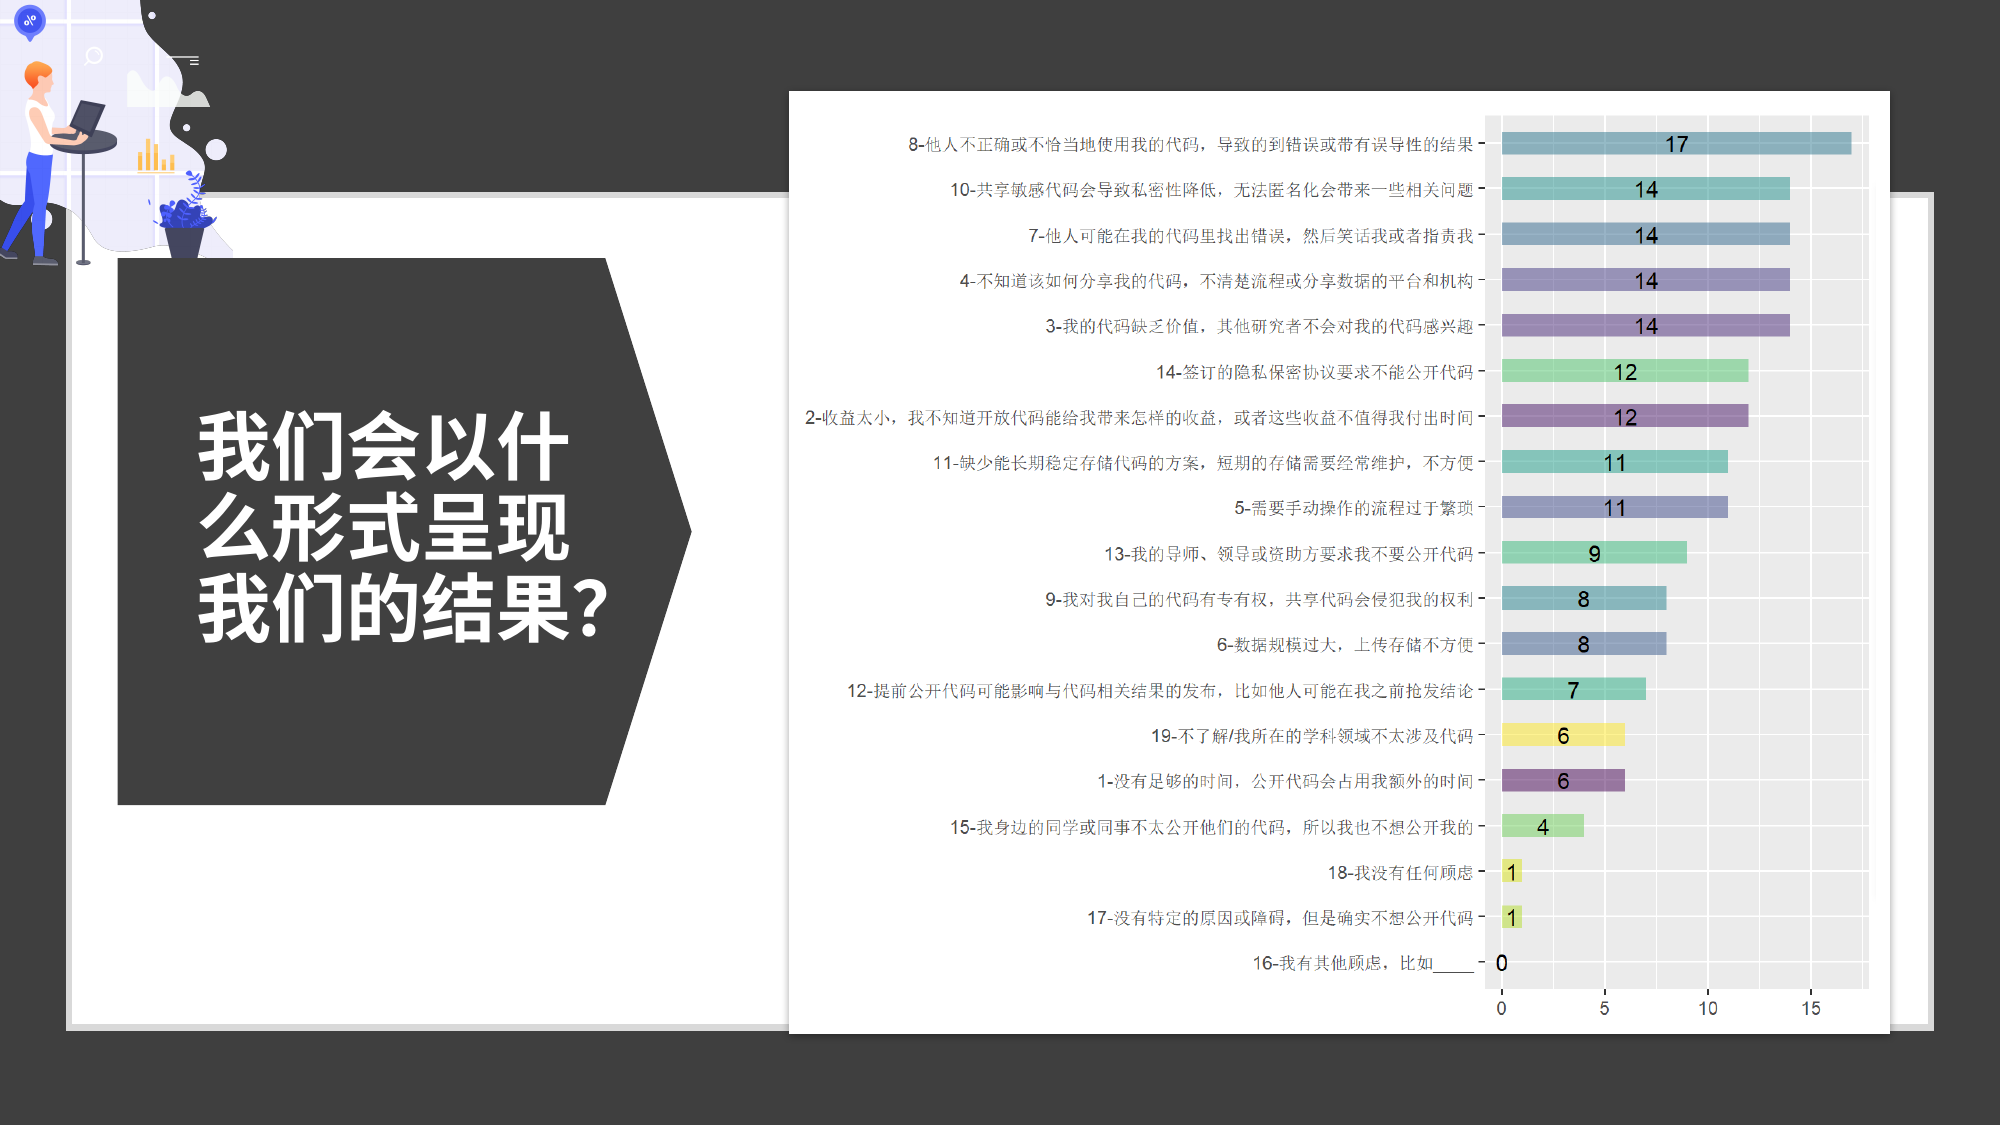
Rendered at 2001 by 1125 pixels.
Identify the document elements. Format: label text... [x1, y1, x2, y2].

text_box [116, 257, 693, 807]
picture [0, 0, 233, 272]
text_box 我们会以什么形式呈现我们的结果？ [168, 322, 601, 741]
picture [804, 105, 1876, 1020]
